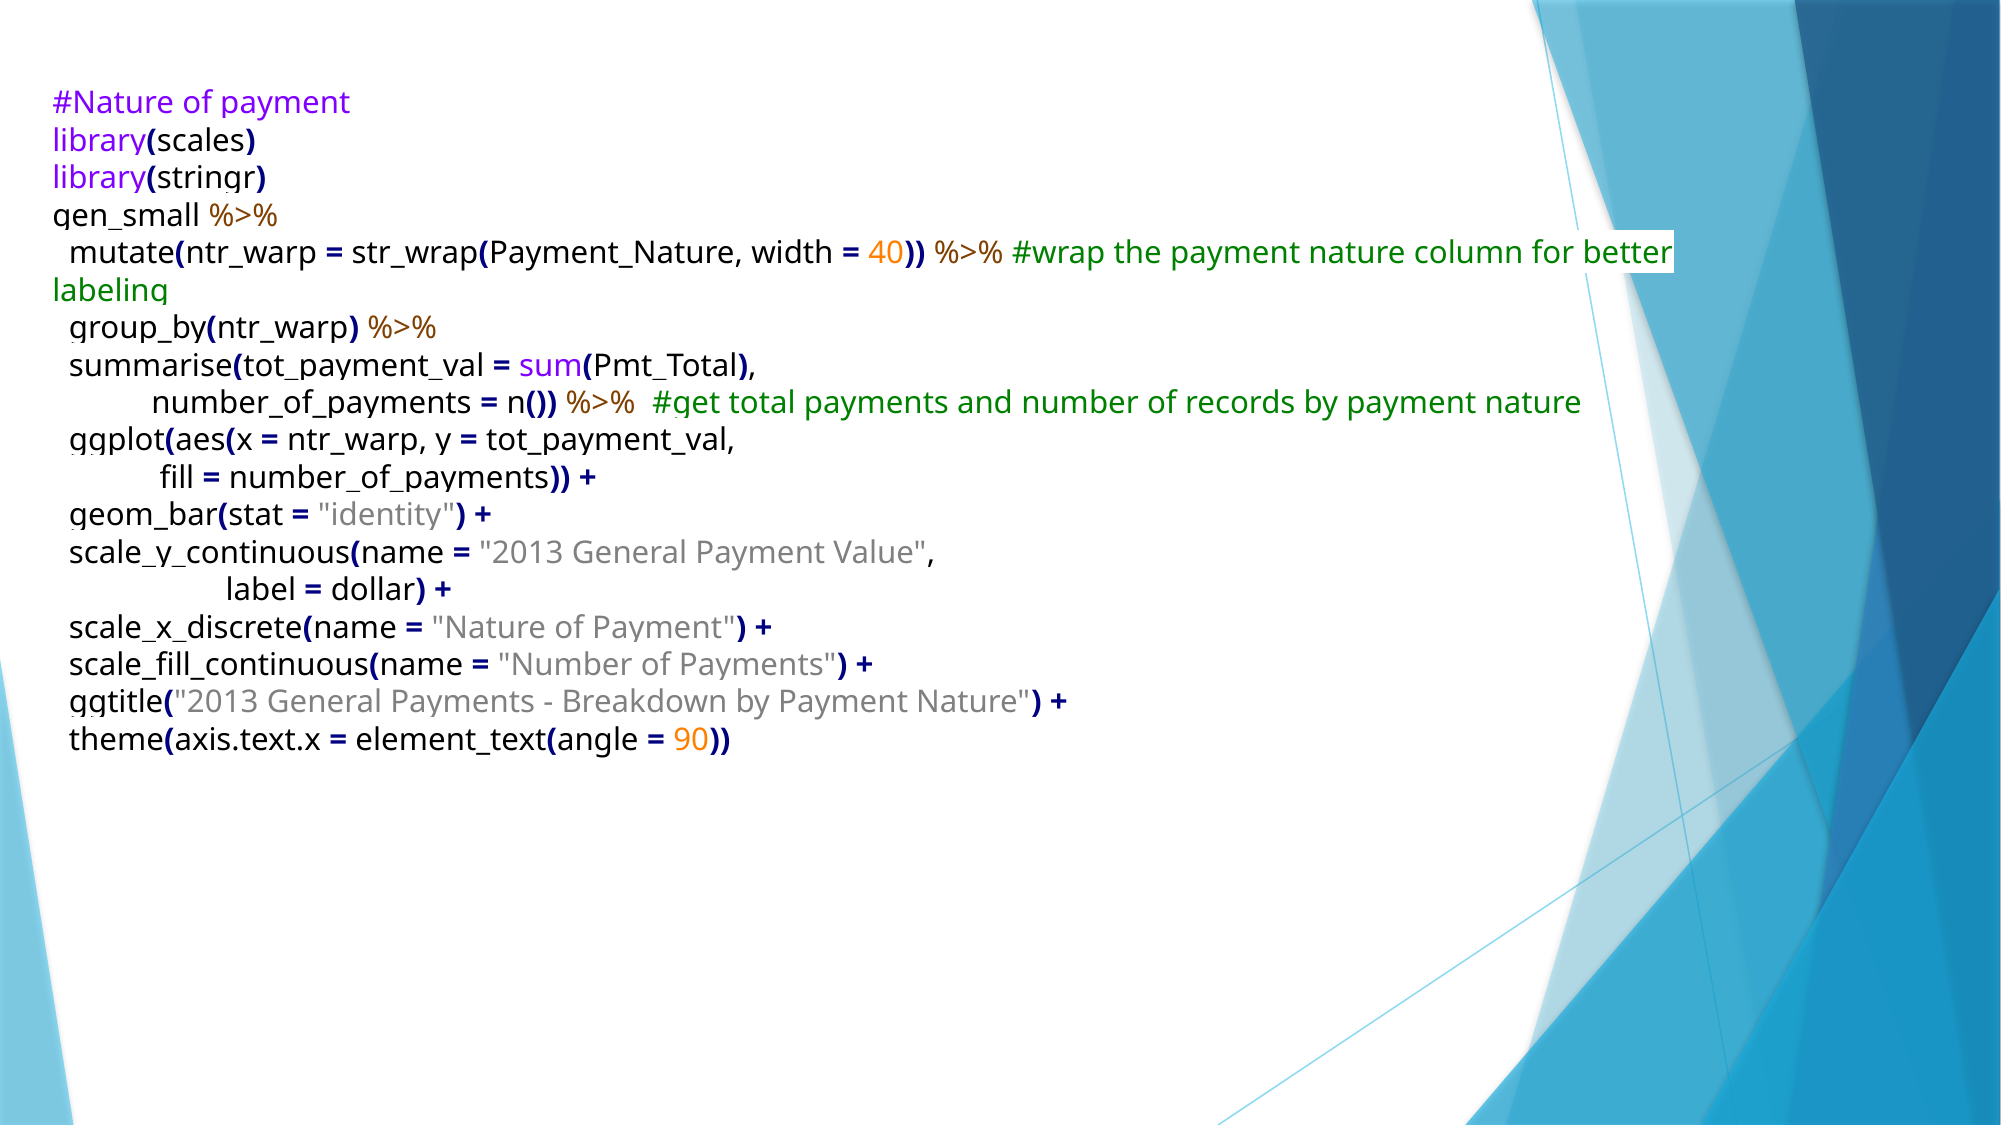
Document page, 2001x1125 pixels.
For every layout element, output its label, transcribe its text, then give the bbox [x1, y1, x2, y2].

text_box #Nature of payment library(scales) library(stringr) gen_small %>% mutate(ntr_warp = str_wrap(Payment_Nature, width = 40)) %>% #wrap the payment nature column for better labeling group_by(ntr_warp) %>% summarise(tot_payment_val = sum(Pmt_Total), number_of_payments = n()) %>% #get total payments and number of records by payment nature ggplot(aes(x = ntr_warp, y = tot_payment_val, fill = number_of_payments)) + geom_bar(stat = "identity") + scale_y_continuous(name = "2013 General Payment Value", label = dollar) + scale_x_discrete(name = "Nature of Payment") + scale_fill_continuous(name = "Number of Payments") + ggtitle("2013 General Payments - Breakdown by Payment Nature") + theme(axis.text.x = element_text(angle = 90)) [37, 75, 1736, 764]
